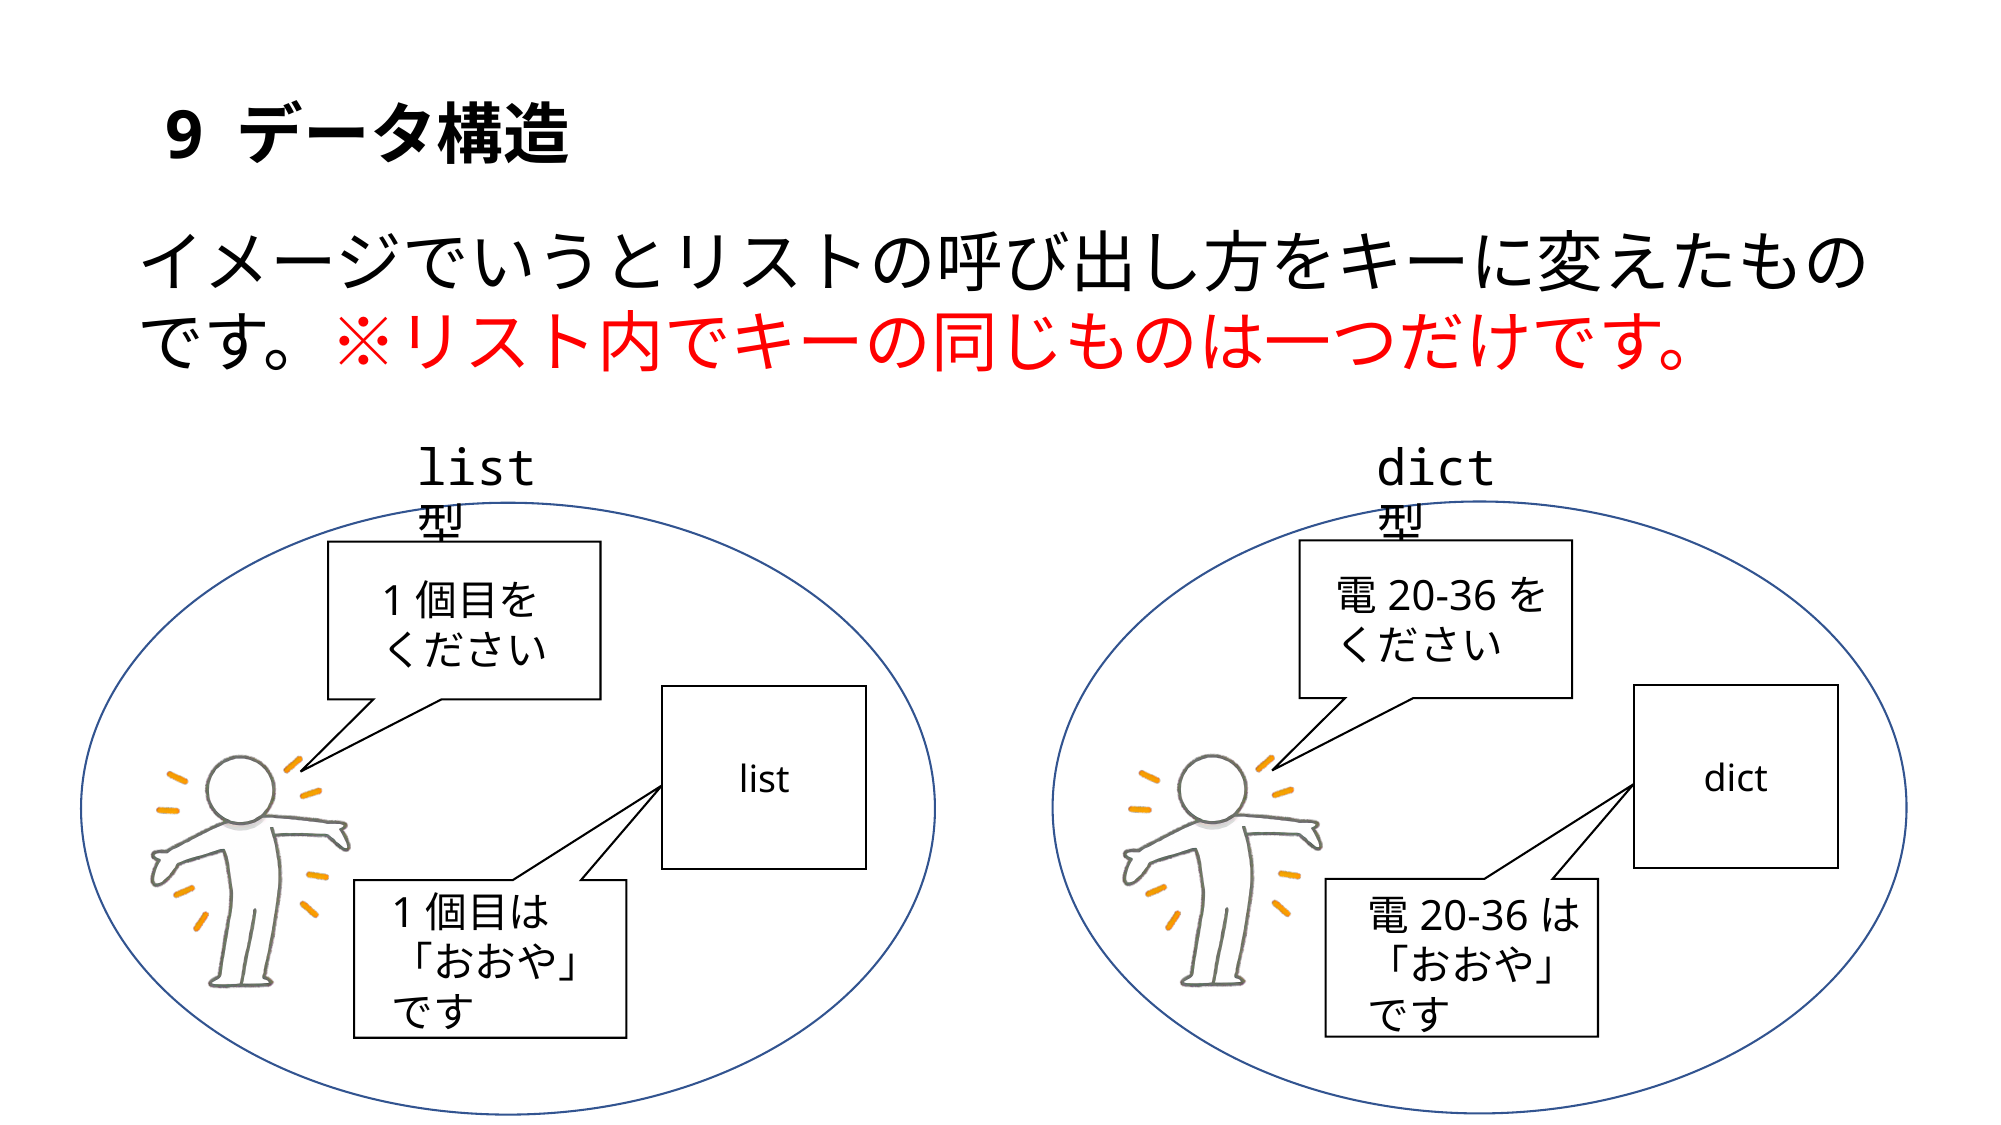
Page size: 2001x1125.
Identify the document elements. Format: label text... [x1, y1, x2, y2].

text_box [1324, 783, 1635, 1038]
text_box list型 [401, 428, 587, 540]
text_box イメージでいうとリストの呼び出し方をキーに変えたものです。※リスト内でキーの同じものは一つだけです。 [122, 212, 1907, 388]
picture [136, 742, 362, 996]
text_box [353, 879, 376, 1039]
text_box 1個目をください [366, 566, 577, 682]
text_box 1個目は 「おおや」 です [376, 878, 622, 1044]
text_box [622, 879, 628, 1039]
text_box [1051, 512, 1361, 960]
text_box dict [1633, 684, 1839, 869]
text_box [168, 506, 936, 1116]
text_box [327, 540, 602, 742]
picture [1108, 741, 1334, 995]
text_box 9 データ構造 [150, 84, 1609, 180]
text_box list [661, 685, 867, 870]
text_box 電20-36をください [1321, 561, 1587, 676]
text_box [1298, 539, 1574, 741]
text_box [514, 784, 663, 878]
text_box 電20-36は「おおや」 です [1353, 881, 1619, 1046]
text_box [1140, 504, 1908, 1115]
text_box [79, 511, 401, 961]
text_box dict型 [1361, 428, 1547, 539]
